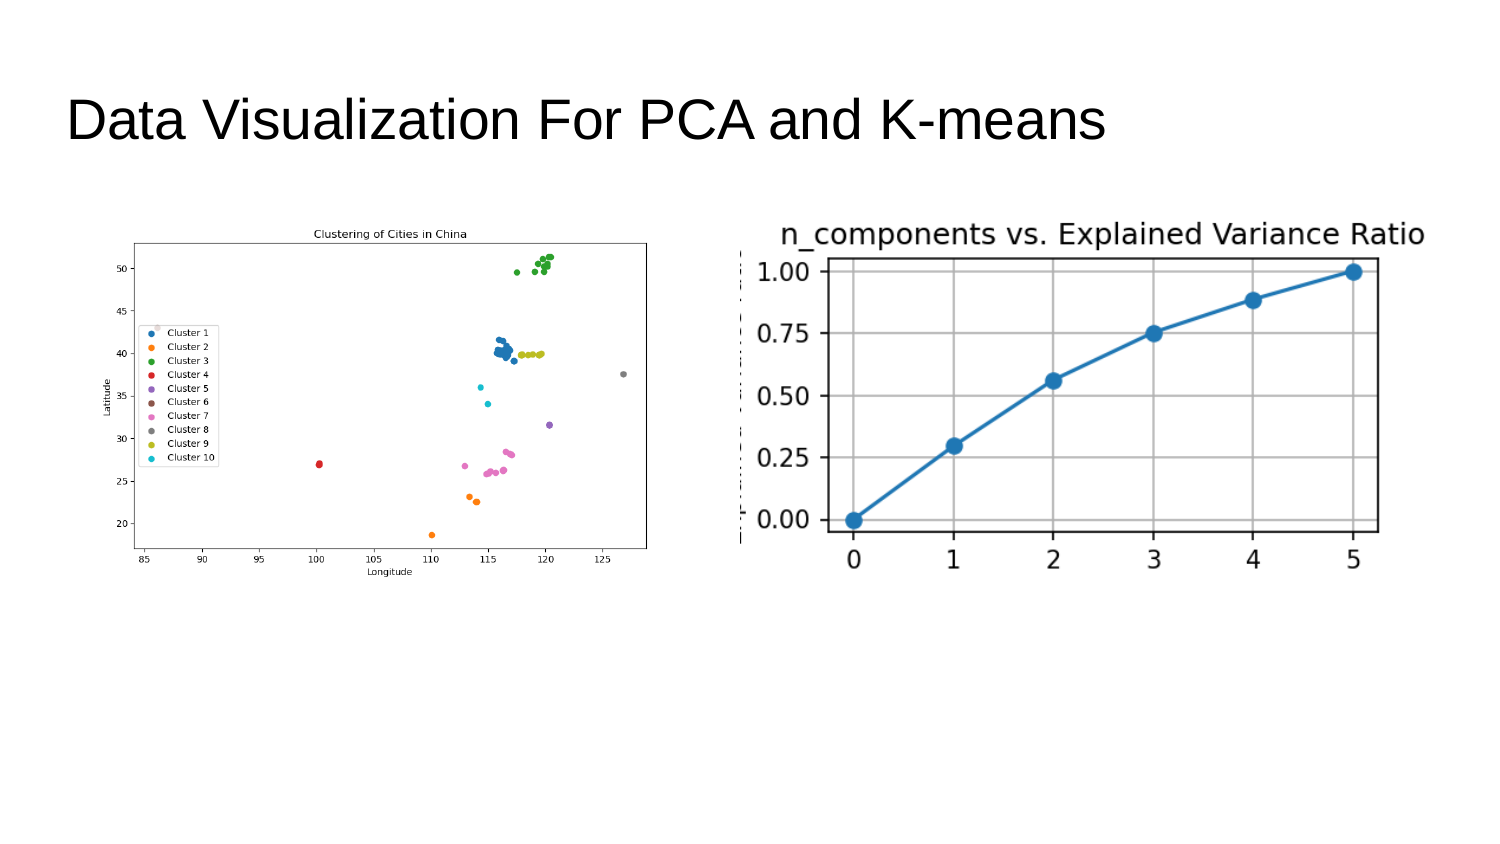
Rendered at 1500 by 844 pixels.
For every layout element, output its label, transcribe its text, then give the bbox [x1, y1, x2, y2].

title Data Visualization For PCA and K-means [51, 72, 1449, 167]
picture [740, 216, 1450, 572]
picture [50, 195, 712, 593]
